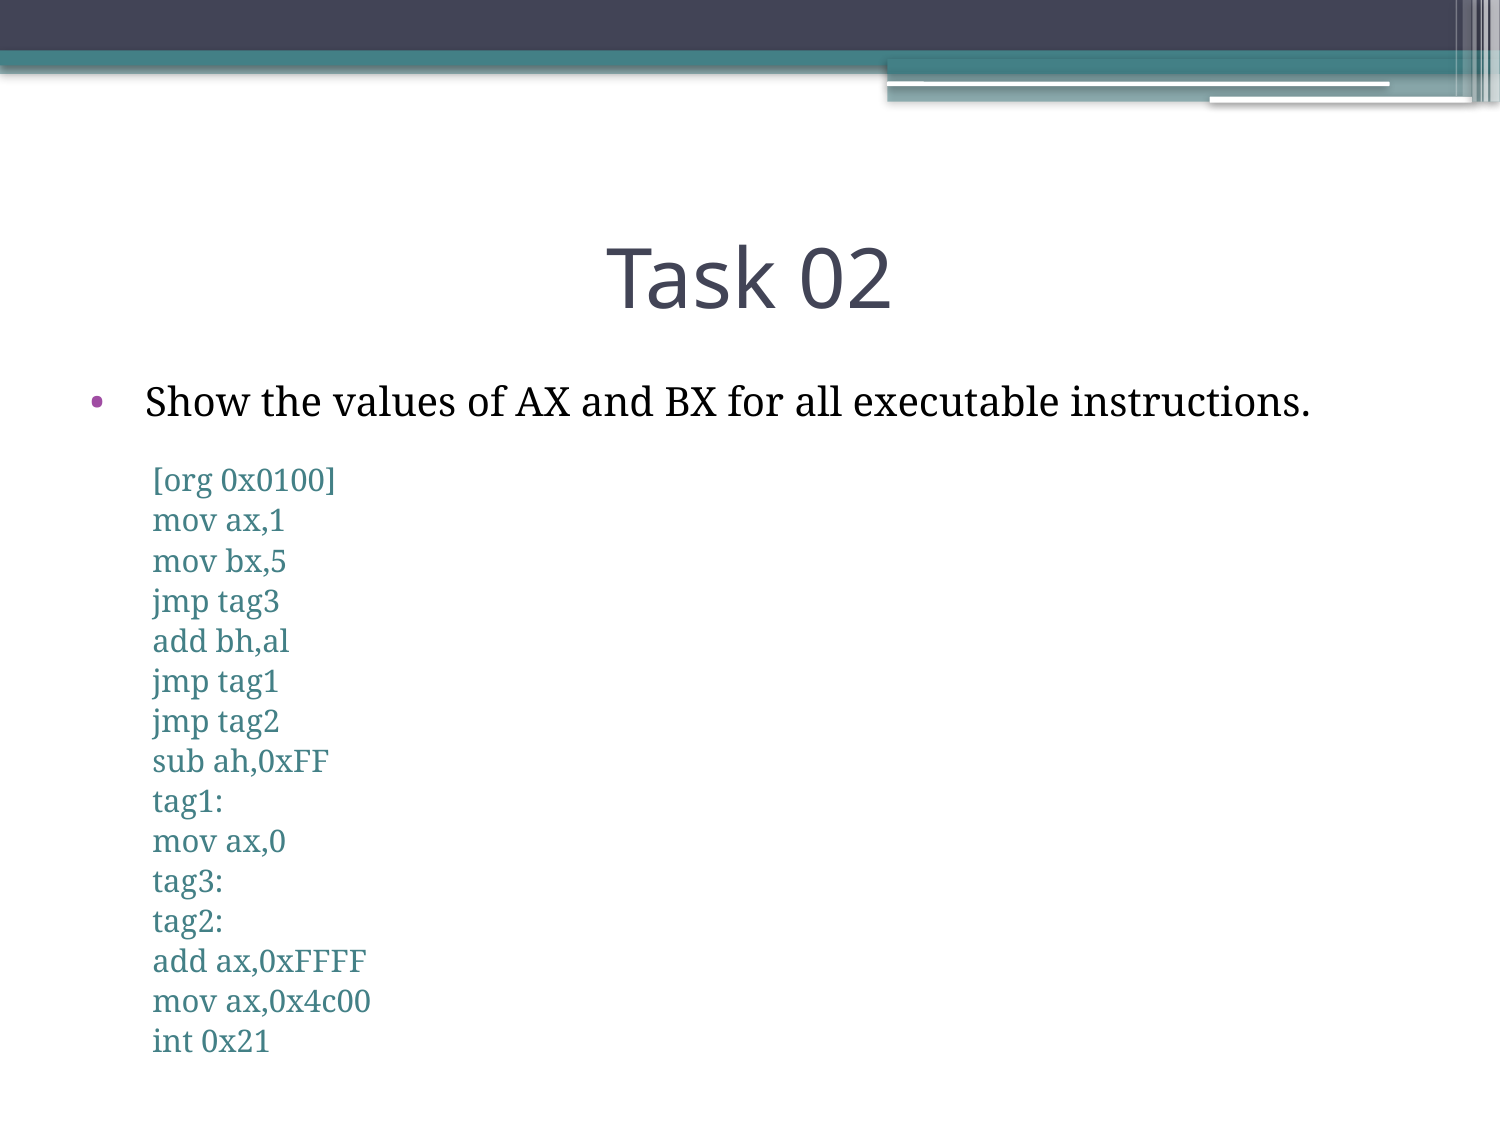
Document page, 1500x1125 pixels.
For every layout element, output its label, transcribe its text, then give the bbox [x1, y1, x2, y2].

title Task 02 [75, 187, 1425, 363]
list Show the values of AX and BX for all executable instructions. [org 0x0100] mov ax,1 mov bx,5 jmp tag3 add bh,al jmp tag1 jmp tag2 sub ah,0xFF tag1: mov ax,0 tag3: tag2: add ax,0xFFFF mov ax,0x4c00 int 0x21 [75, 368, 1425, 1079]
